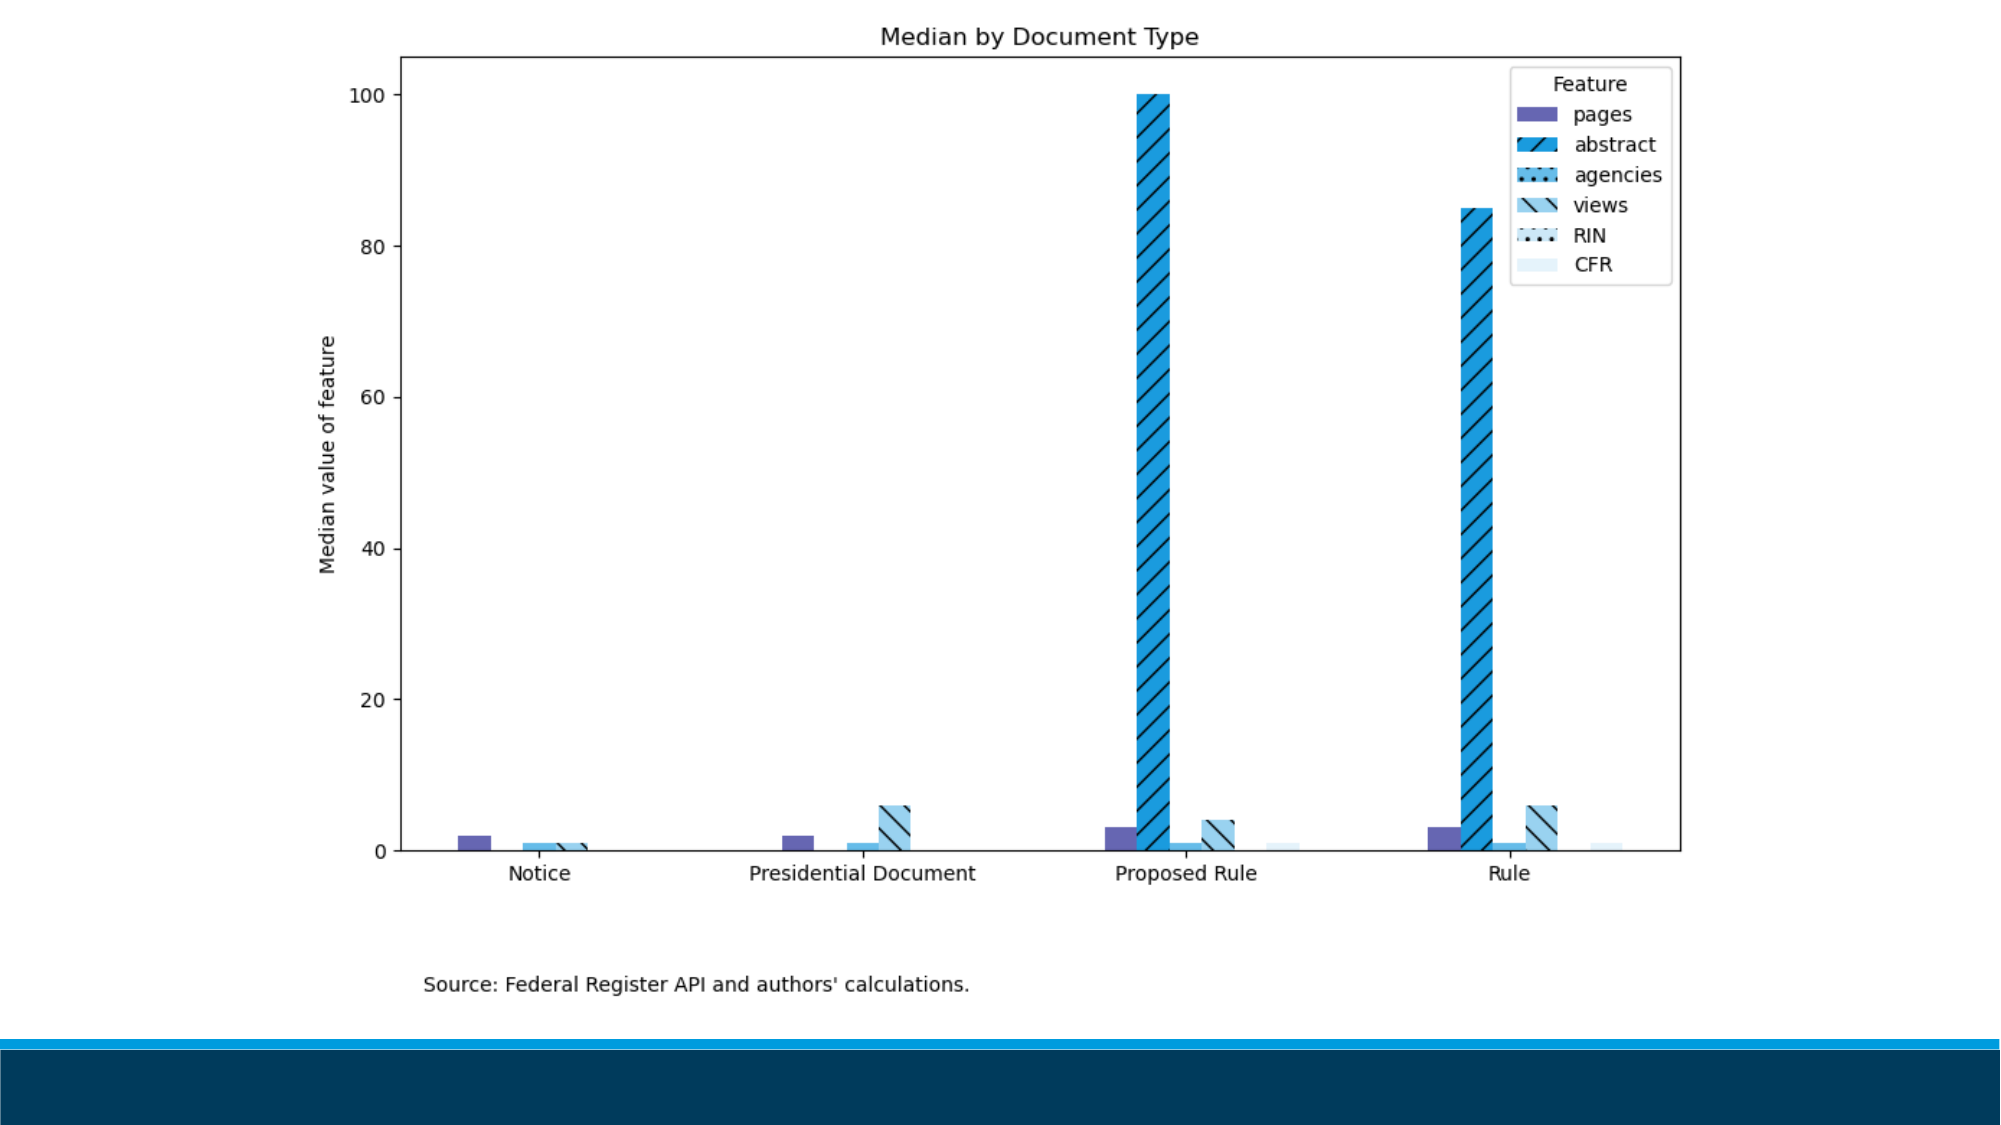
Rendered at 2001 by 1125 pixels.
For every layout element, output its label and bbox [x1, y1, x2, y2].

picture [290, 0, 1710, 1025]
